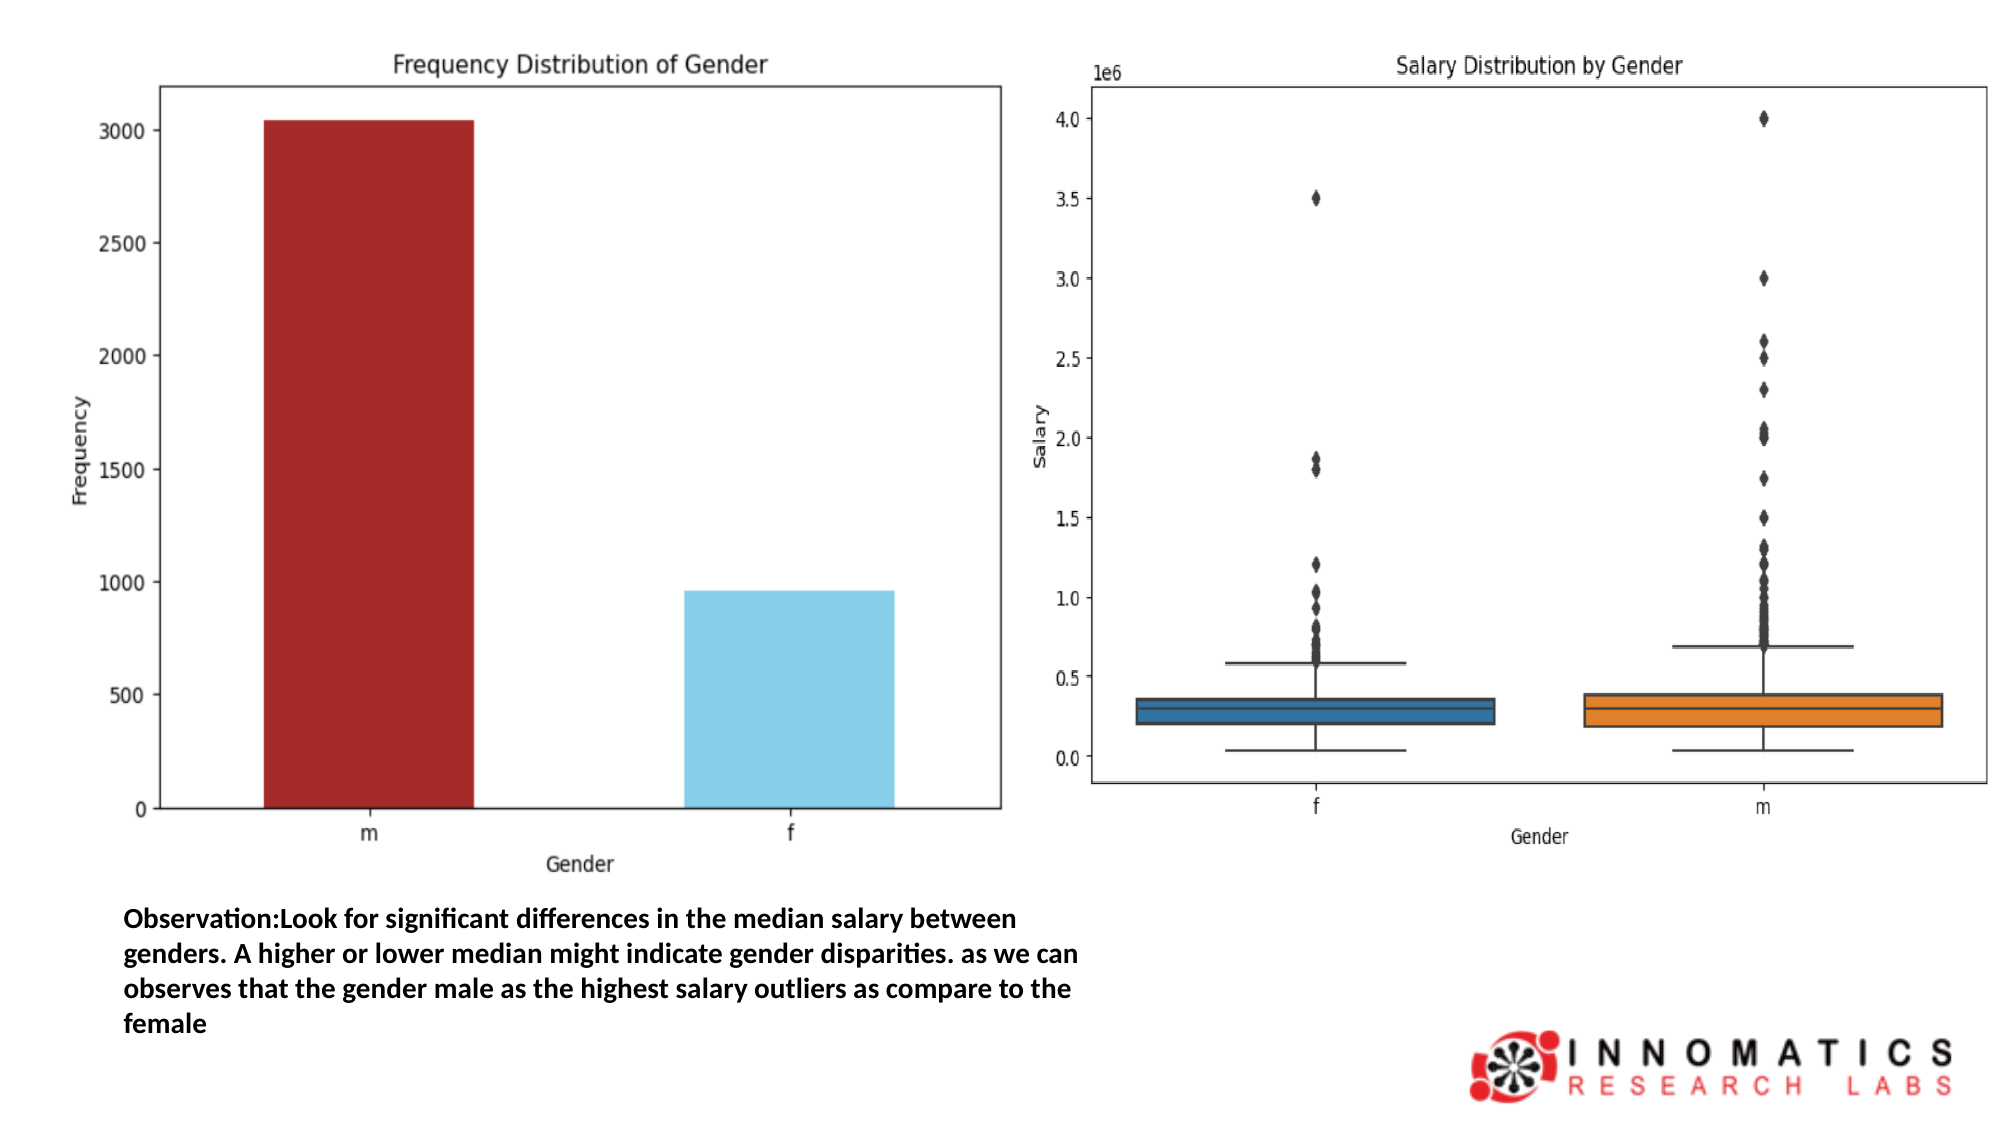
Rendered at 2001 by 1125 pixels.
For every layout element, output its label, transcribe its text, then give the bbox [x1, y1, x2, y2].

picture [48, 38, 2000, 892]
text_box Observation:Look for significant differences in the median salary between genders. A higher or lower median might indicate gender disparities. as we can observes that the gender male as the highest salary outliers as compare to the female [108, 891, 1109, 1047]
picture [1445, 1014, 1975, 1125]
